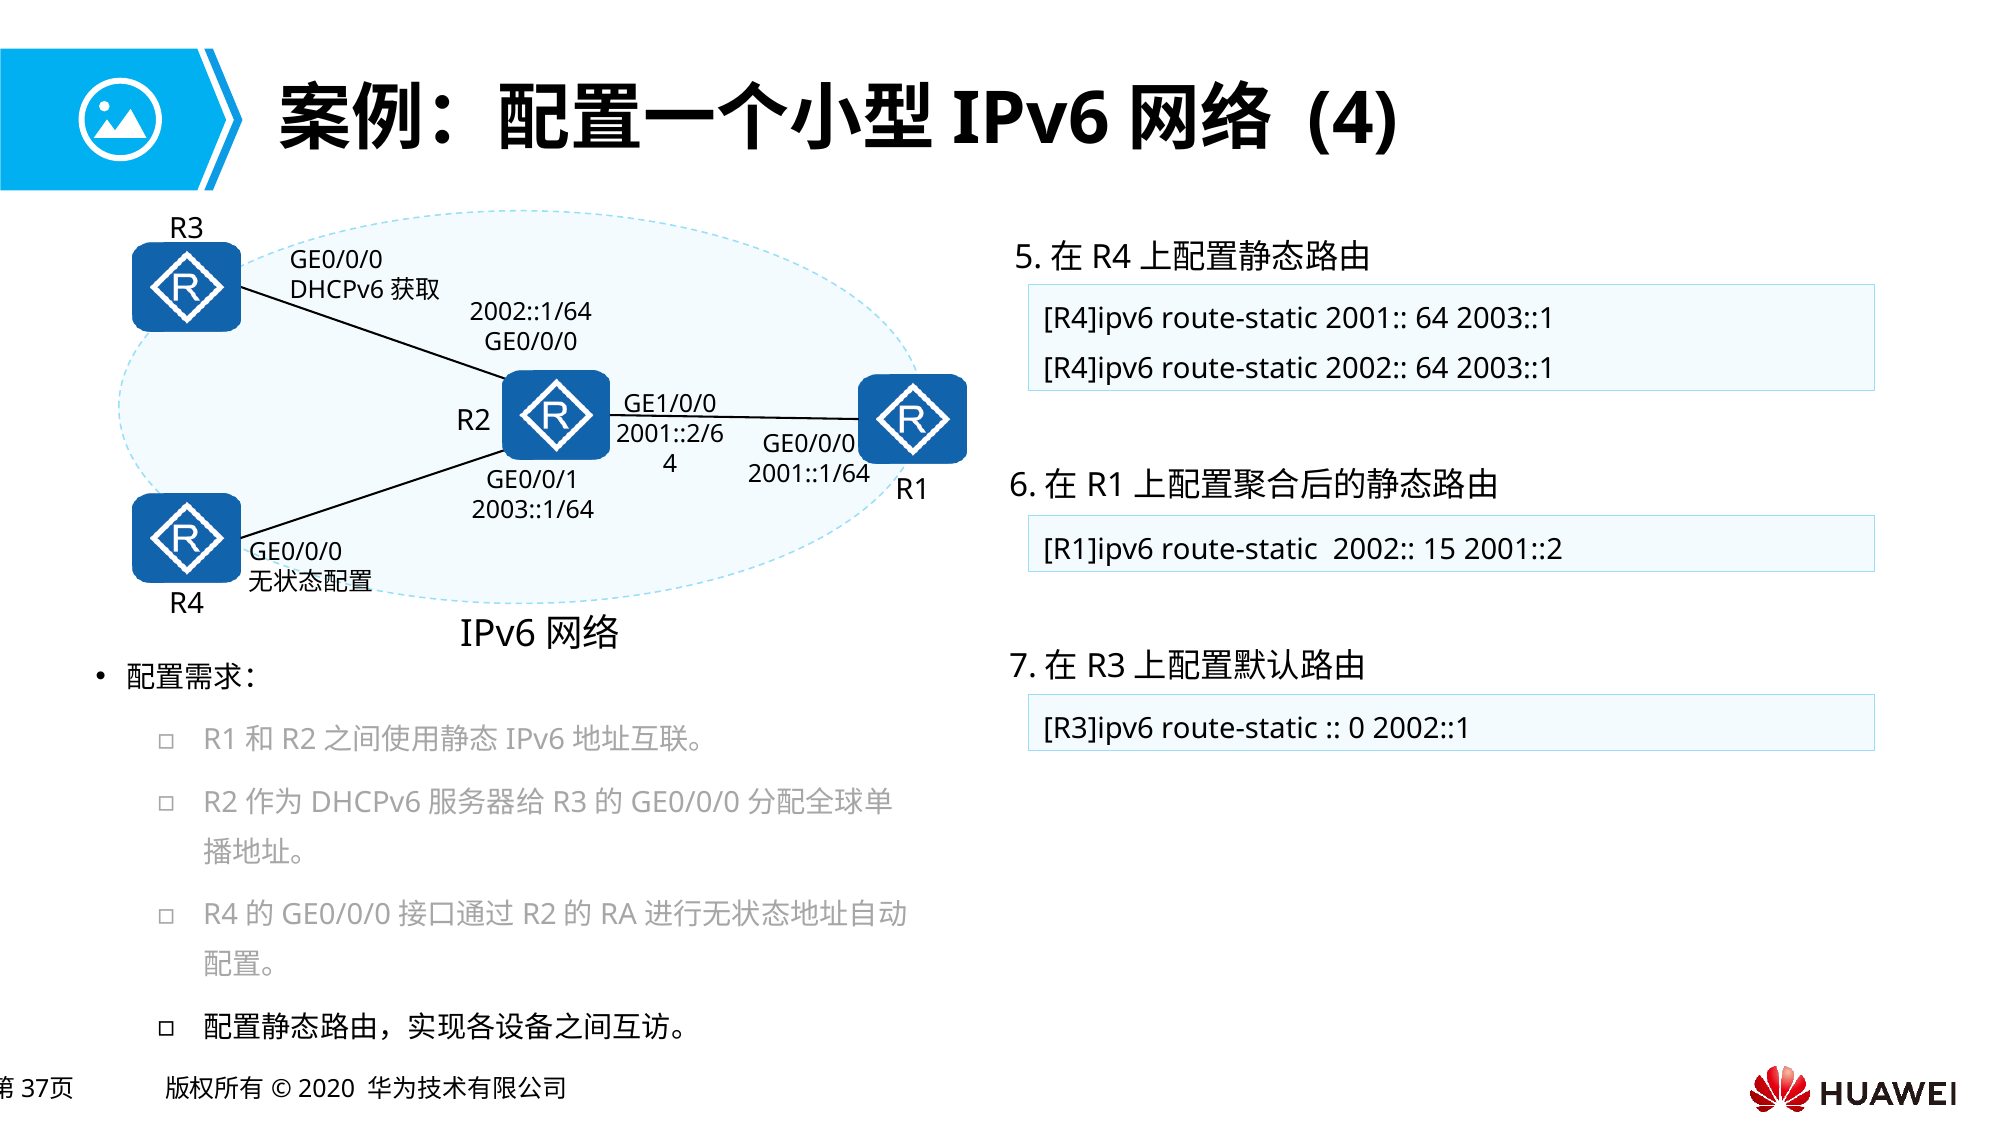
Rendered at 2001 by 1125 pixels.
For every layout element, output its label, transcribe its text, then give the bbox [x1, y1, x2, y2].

text_box [R3]ipv6 route-static :: 0 2002::1 [1028, 694, 1875, 751]
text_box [118, 202, 967, 627]
picture [1750, 1066, 1956, 1112]
title 案例：配置一个小型IPv6网络 (4) [261, 67, 1874, 173]
text_box 配置需求： R1和R2之间使用静态IPv6地址互联。 R2作为DHCPv6服务器给R3的GE0/0/0分配全球单播地址。 R4的GE0/0/0接口通过R2的RA进行无状态地址自动配置。 配置静态路由，实现各设备之间互访。 [80, 635, 924, 1051]
text_box [R1]ipv6 route-static 2002:: 15 2001::2 [1028, 515, 1875, 572]
text_box 5.在R4上配置静态路由 [999, 218, 1927, 283]
text_box IPv6网络 [445, 627, 635, 661]
text_box 7.在R3上配置默认路由 [994, 627, 1922, 692]
text_box [R4]ipv6 route-static 2001:: 64 2003::1 [R4]ipv6 route-static 2002:: 64 2003::1 [1028, 284, 1875, 391]
text_box 6.在R1上配置聚合后的静态路由 [994, 446, 1922, 511]
